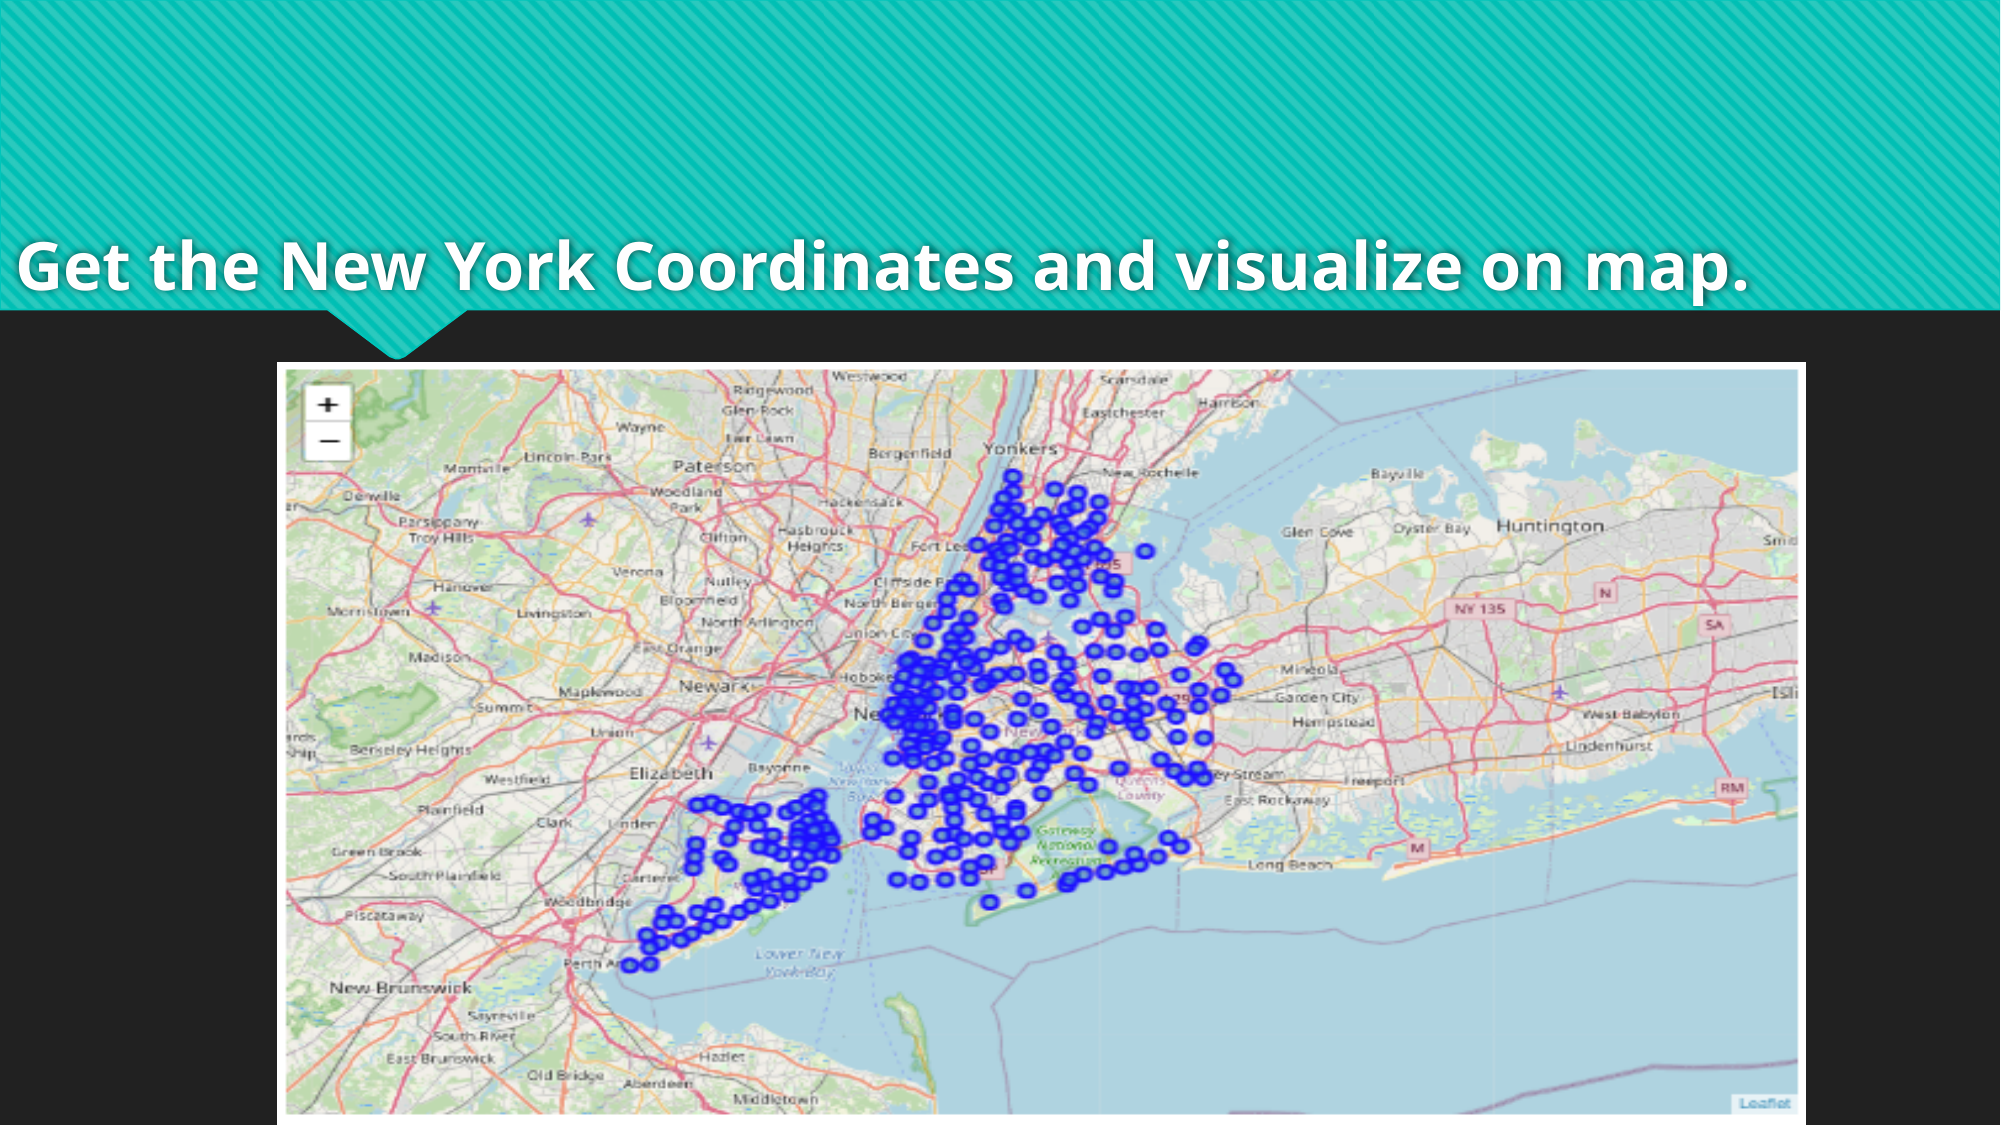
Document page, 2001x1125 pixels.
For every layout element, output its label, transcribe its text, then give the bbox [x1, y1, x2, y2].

picture [277, 362, 1806, 1125]
title Get the New York Coordinates and visualize on map. [0, 136, 2000, 312]
